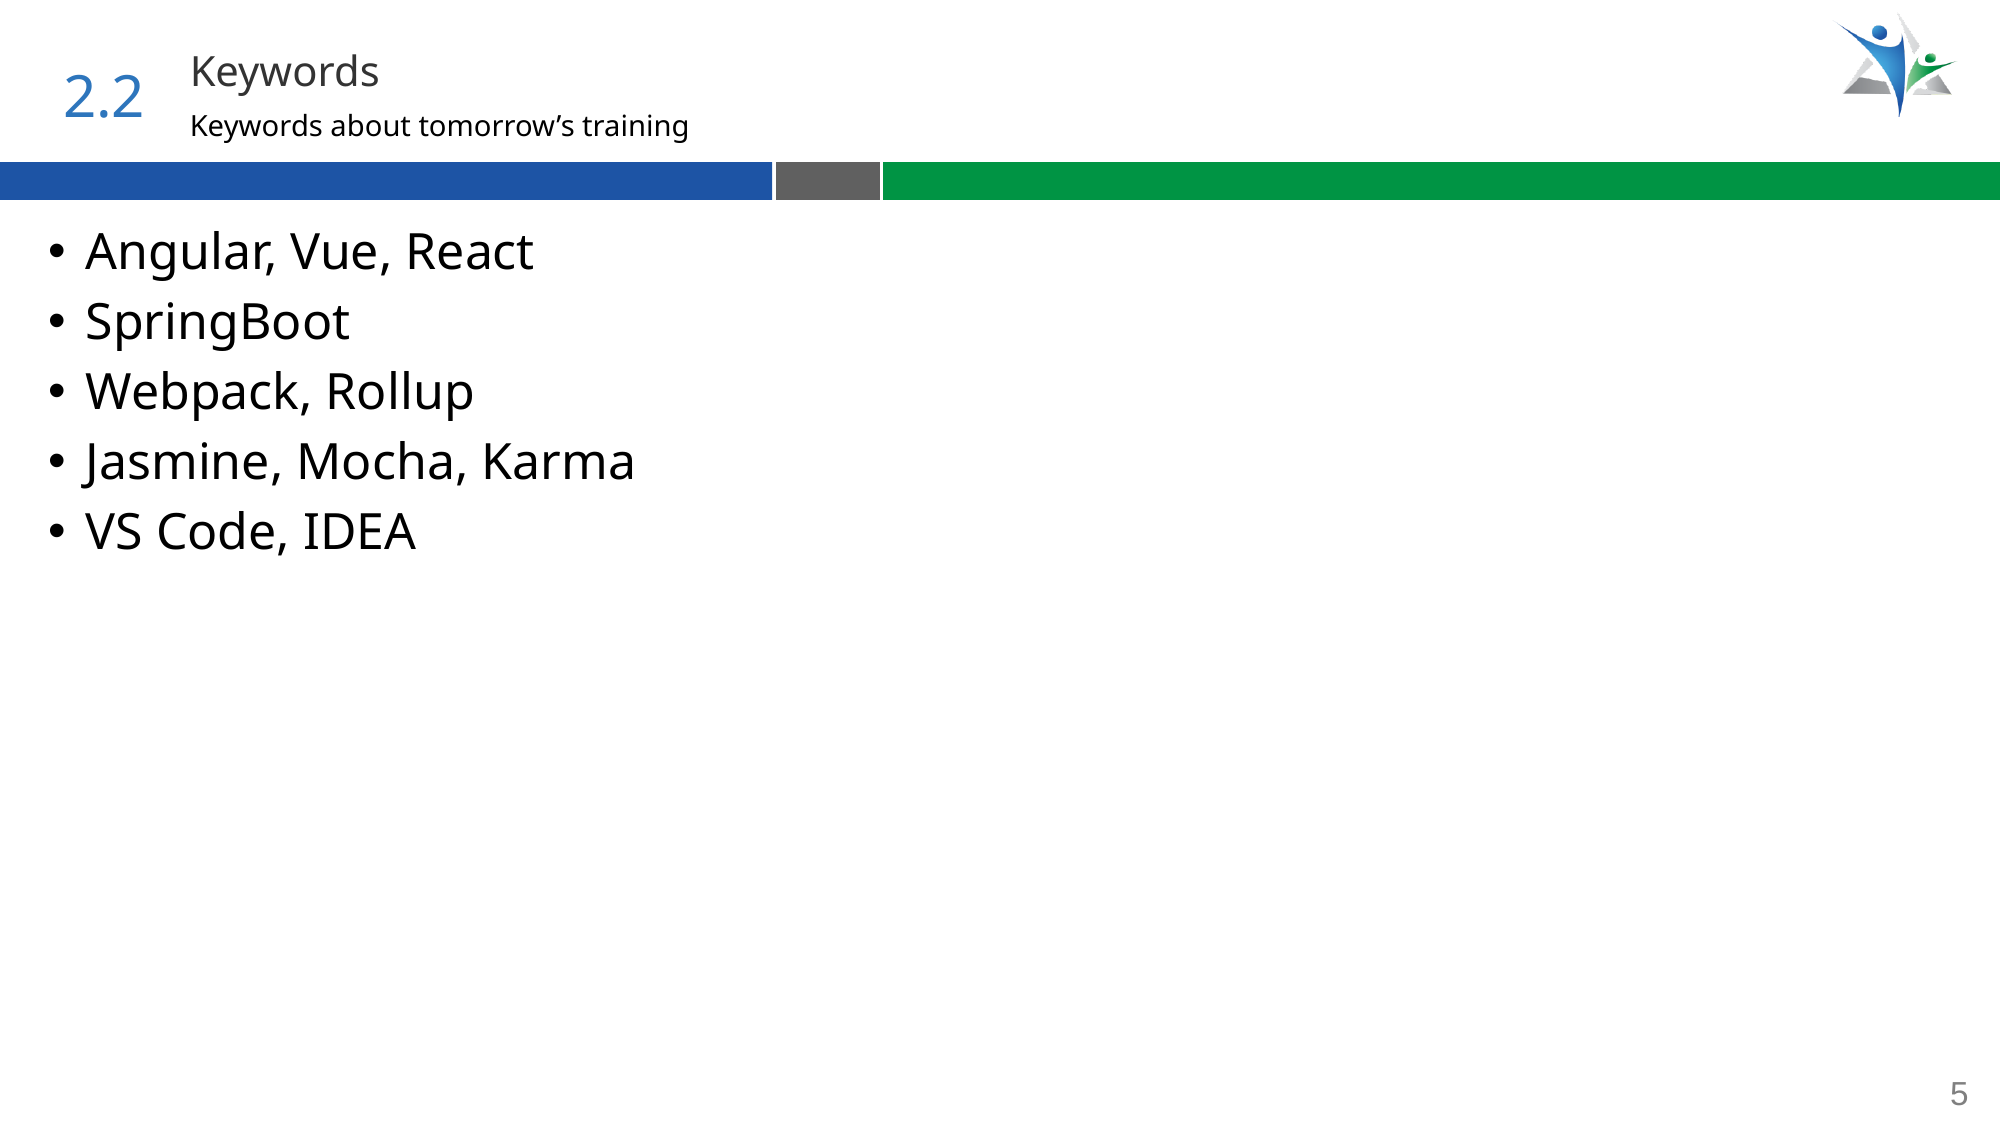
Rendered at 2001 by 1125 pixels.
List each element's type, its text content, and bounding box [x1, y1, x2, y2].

list Keywords [174, 37, 1963, 99]
picture [1824, 12, 1969, 117]
picture [0, 162, 2000, 200]
list 2.2 [33, 37, 174, 150]
list Keywords about tomorrow’s training [174, 99, 1963, 150]
list Angular, Vue, React SpringBoot Webpack, Rollup Jasmine, Mocha, Karma VS Code, IDEA [33, 212, 1963, 1072]
